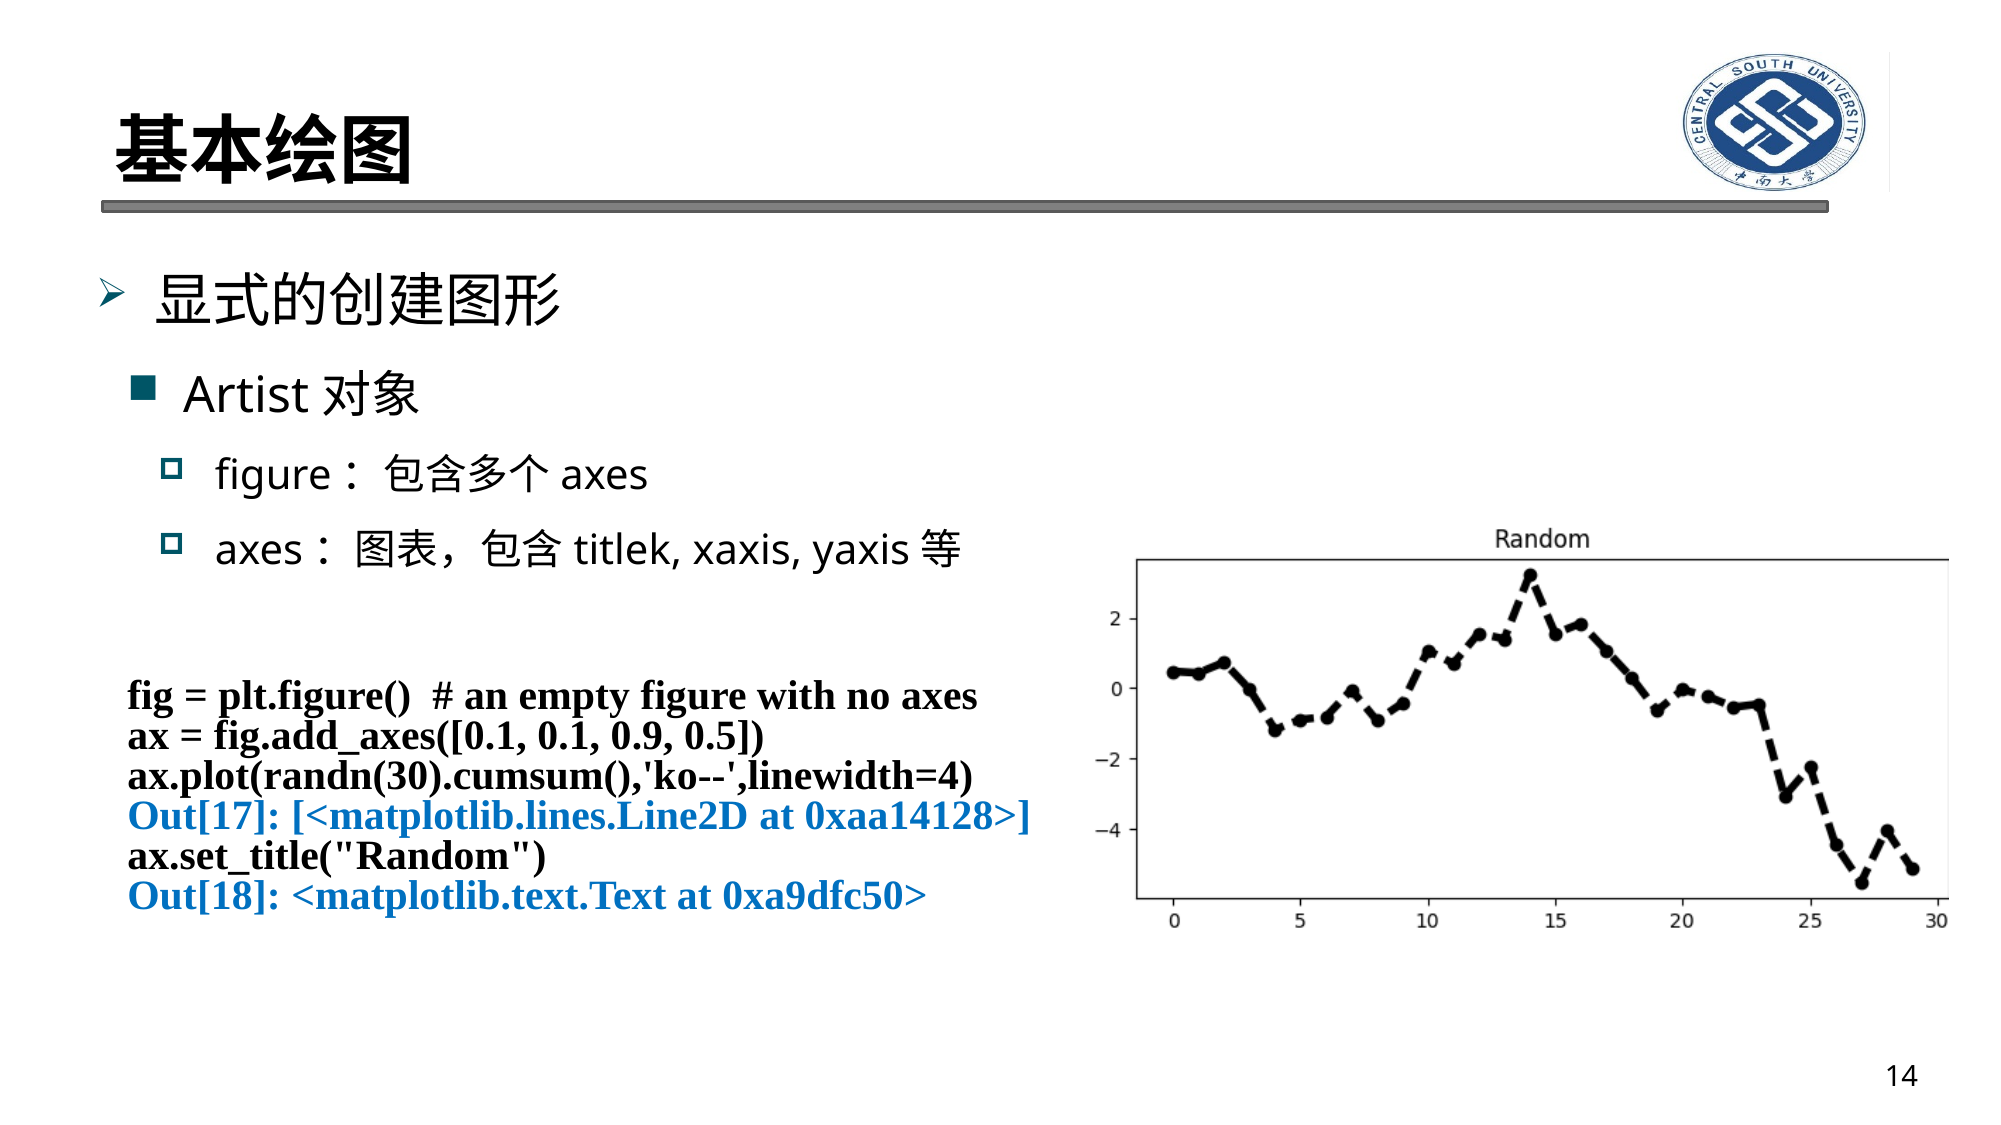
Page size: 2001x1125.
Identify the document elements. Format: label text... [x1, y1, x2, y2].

list 显式的创建图形 Artist对象 figure：包含多个axes axes：图表，包含titlek, xaxis, yaxis等 fig = plt.figure() # an empty figure with no axes ax = fig.add_axes([0.1, 0.1, 0.9, 0.5]) ax.plot(randn(30).cumsum(),'ko--',linewidth=4) Out[17]: [<matplotlib.lines.Line2D at 0xaa14128>] ax.set_title("Random") Out[18]: <matplotlib.text.Text at 0xa9dfc50> [81, 220, 1898, 1024]
picture [1805, 52, 1890, 192]
title 基本绘图 [99, 12, 1805, 200]
picture [1045, 288, 1949, 966]
slide_number 14 [1516, 1049, 1934, 1125]
